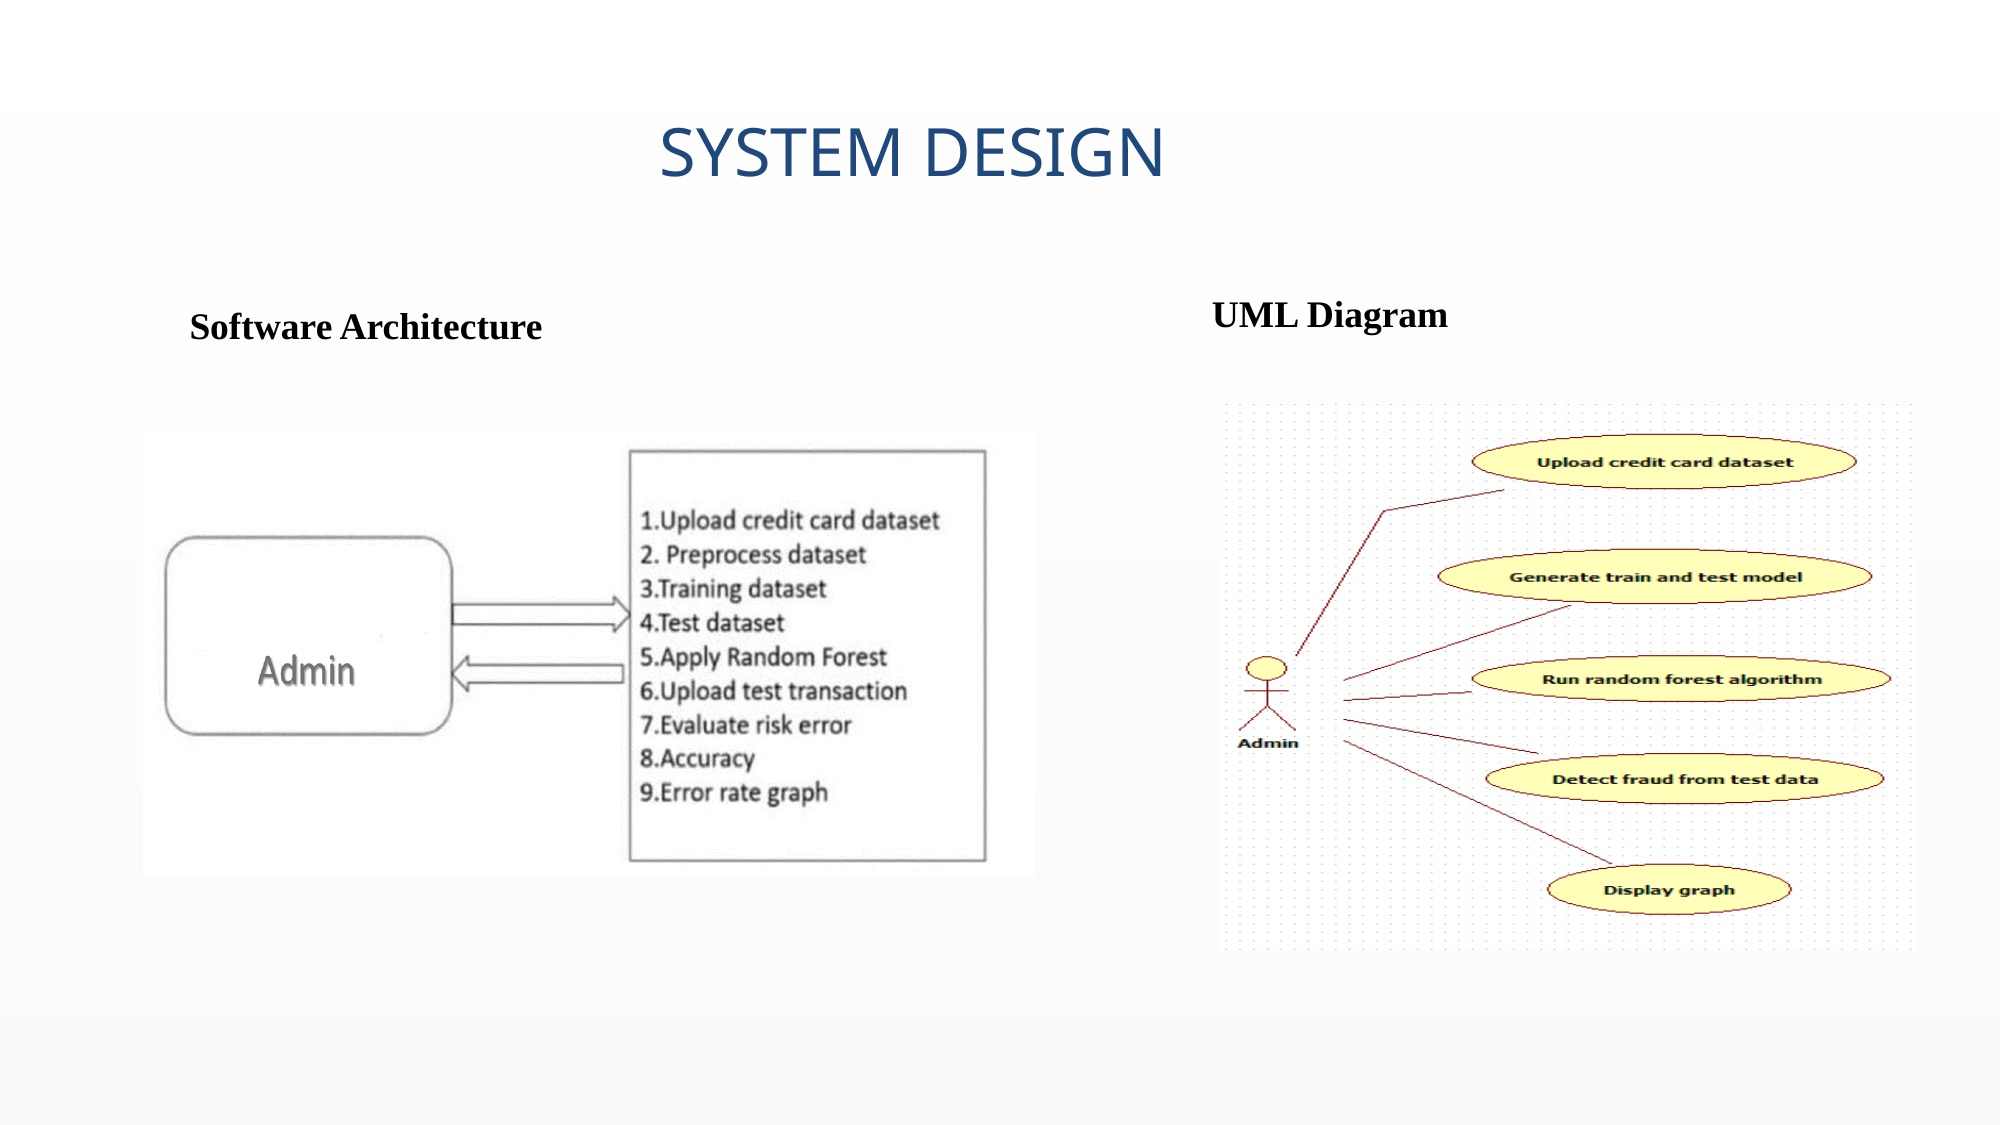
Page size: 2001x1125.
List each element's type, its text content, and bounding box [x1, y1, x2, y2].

picture [142, 427, 1036, 878]
text_box UML Diagram [1197, 282, 1648, 343]
text_box SYSTEM DESIGN [413, 101, 1414, 197]
picture [1219, 403, 1917, 952]
text_box Software Architecture [174, 294, 674, 355]
